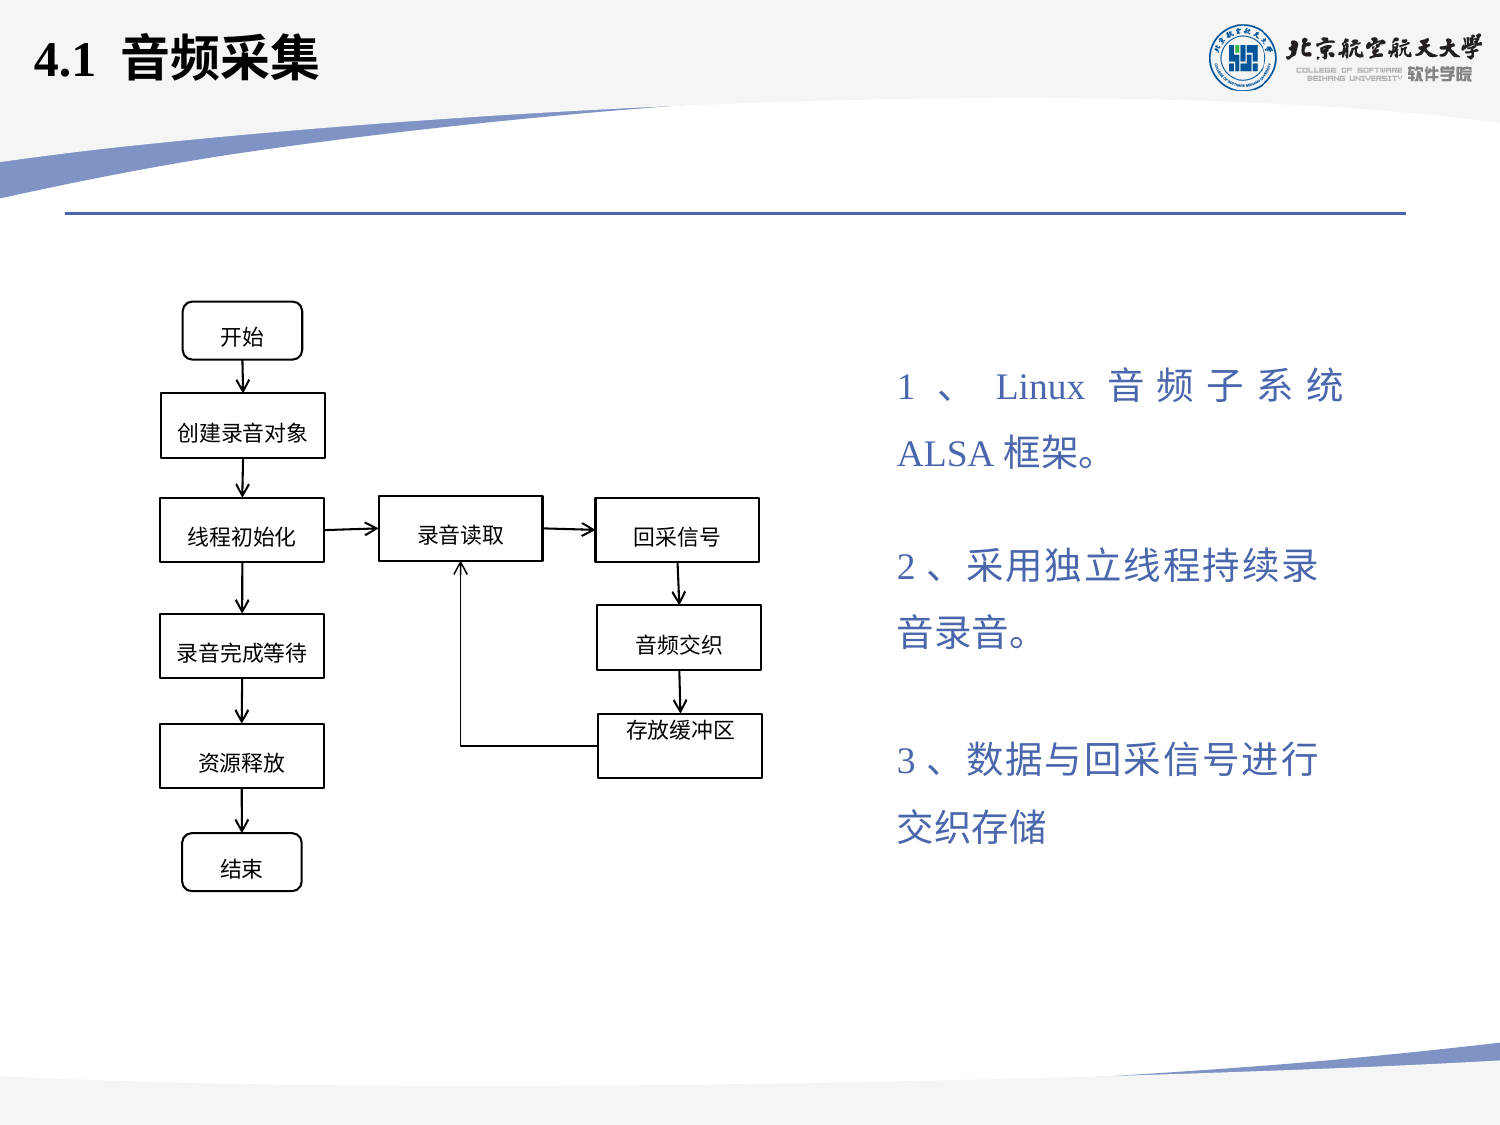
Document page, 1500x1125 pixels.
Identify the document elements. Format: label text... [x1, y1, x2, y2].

text_box 3、数据与回采信号进行交织存储 [882, 706, 1334, 857]
text_box 1、Linux音频子系统ALSA框架。 [882, 332, 1368, 482]
text_box 4.1 音频采集 [19, 19, 768, 94]
text_box 2、采用独立线程持续录音录音。 [882, 512, 1334, 662]
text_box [66, 291, 804, 892]
picture [1209, 24, 1482, 91]
